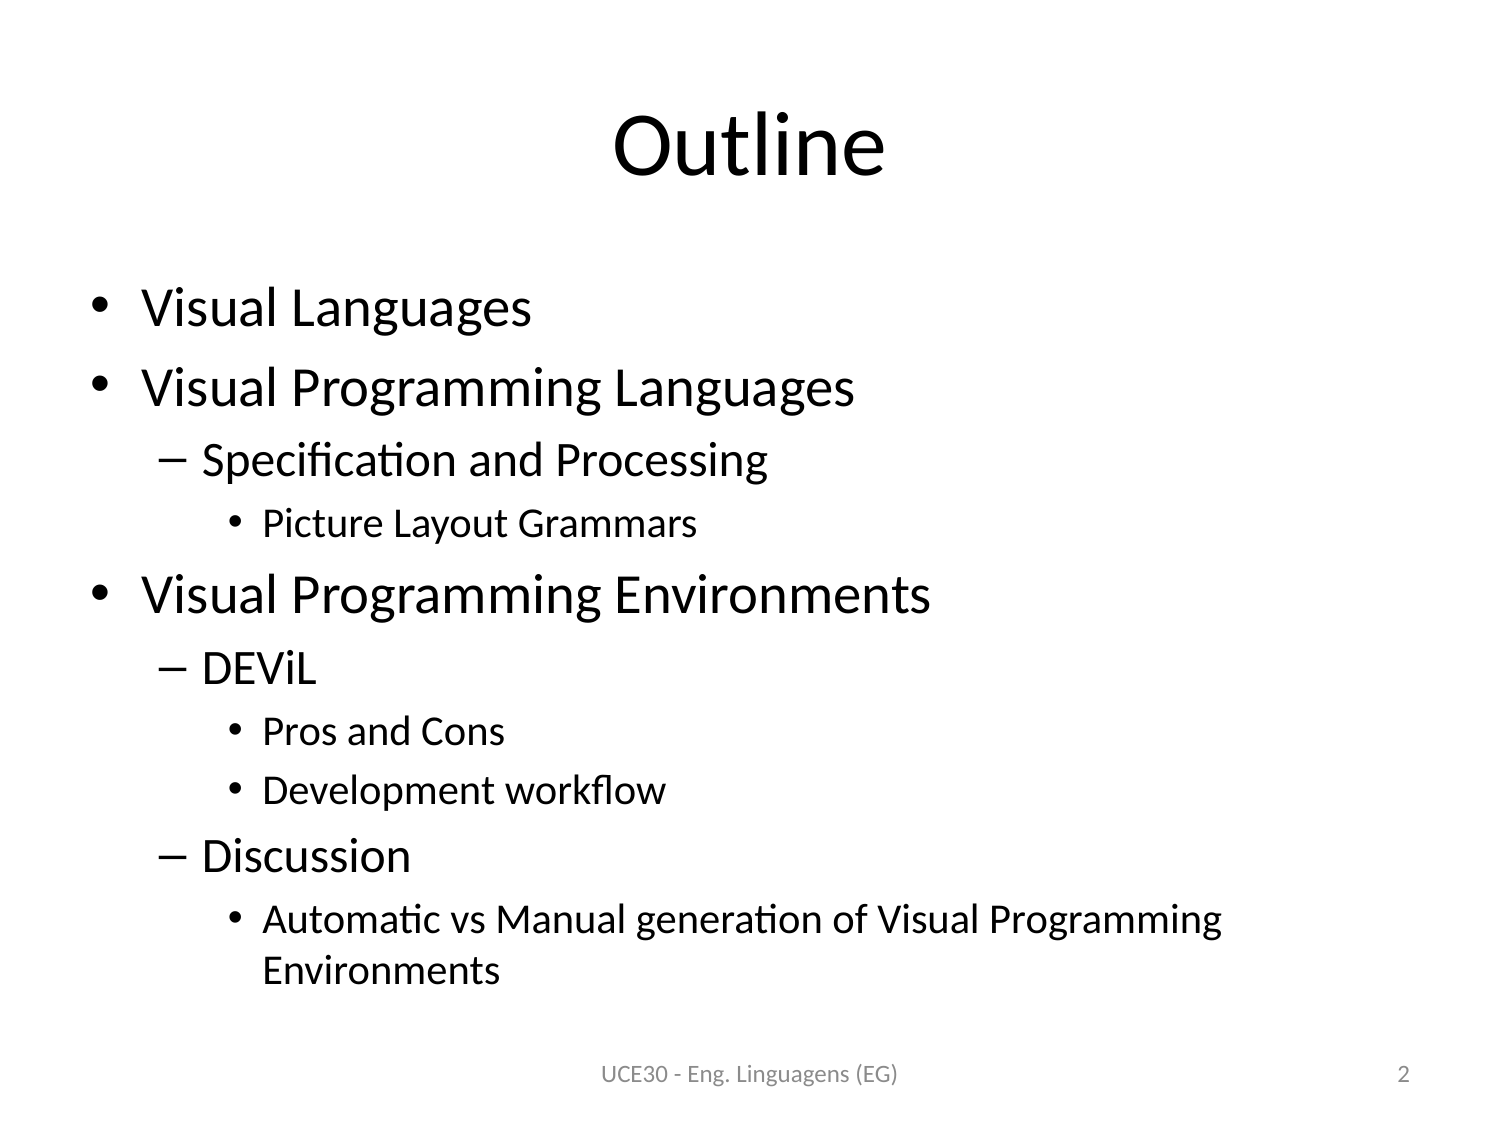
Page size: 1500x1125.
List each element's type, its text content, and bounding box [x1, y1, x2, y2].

slide_number 2 [1074, 1042, 1425, 1103]
title Outline [75, 45, 1425, 233]
footer UCE30 - Eng. Linguagens (EG) [512, 1042, 988, 1103]
list Visual Languages Visual Programming Languages Specification and Processing Picture Layout Grammars Visual Programming Environments DEViL Pros and Cons Development workflow Discussion Automatic vs Manual generation of Visual Programming Environments [75, 262, 1425, 1005]
